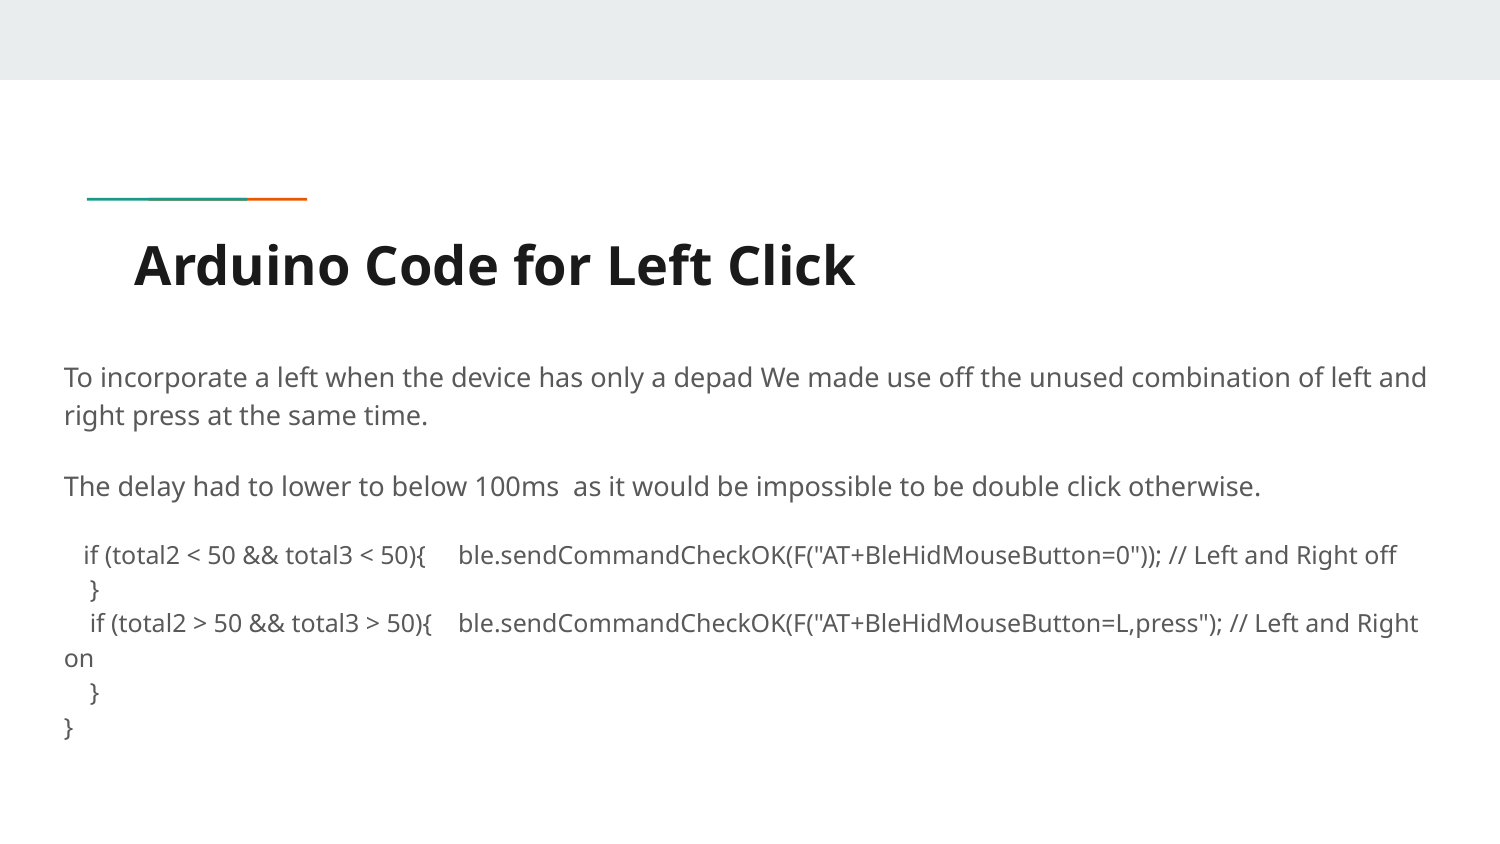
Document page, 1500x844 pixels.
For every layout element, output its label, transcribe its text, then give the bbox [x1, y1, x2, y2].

list To incorporate a left when the device has only a depad We made use off the unused combination of left and right press at the same time. The delay had to lower to below 100ms as it would be impossible to be double click otherwise. if (total2 < 50 && total3 < 50){ ble.sendCommandCheckOK(F("AT+BleHidMouseButton=0")); // Left and Right off } if (total2 > 50 && total3 > 50){ ble.sendCommandCheckOK(F("AT+BleHidMouseButton=L,press"); // Left and Right on } } [48, 341, 1453, 712]
title Arduino Code for Left Click [119, 216, 1381, 305]
